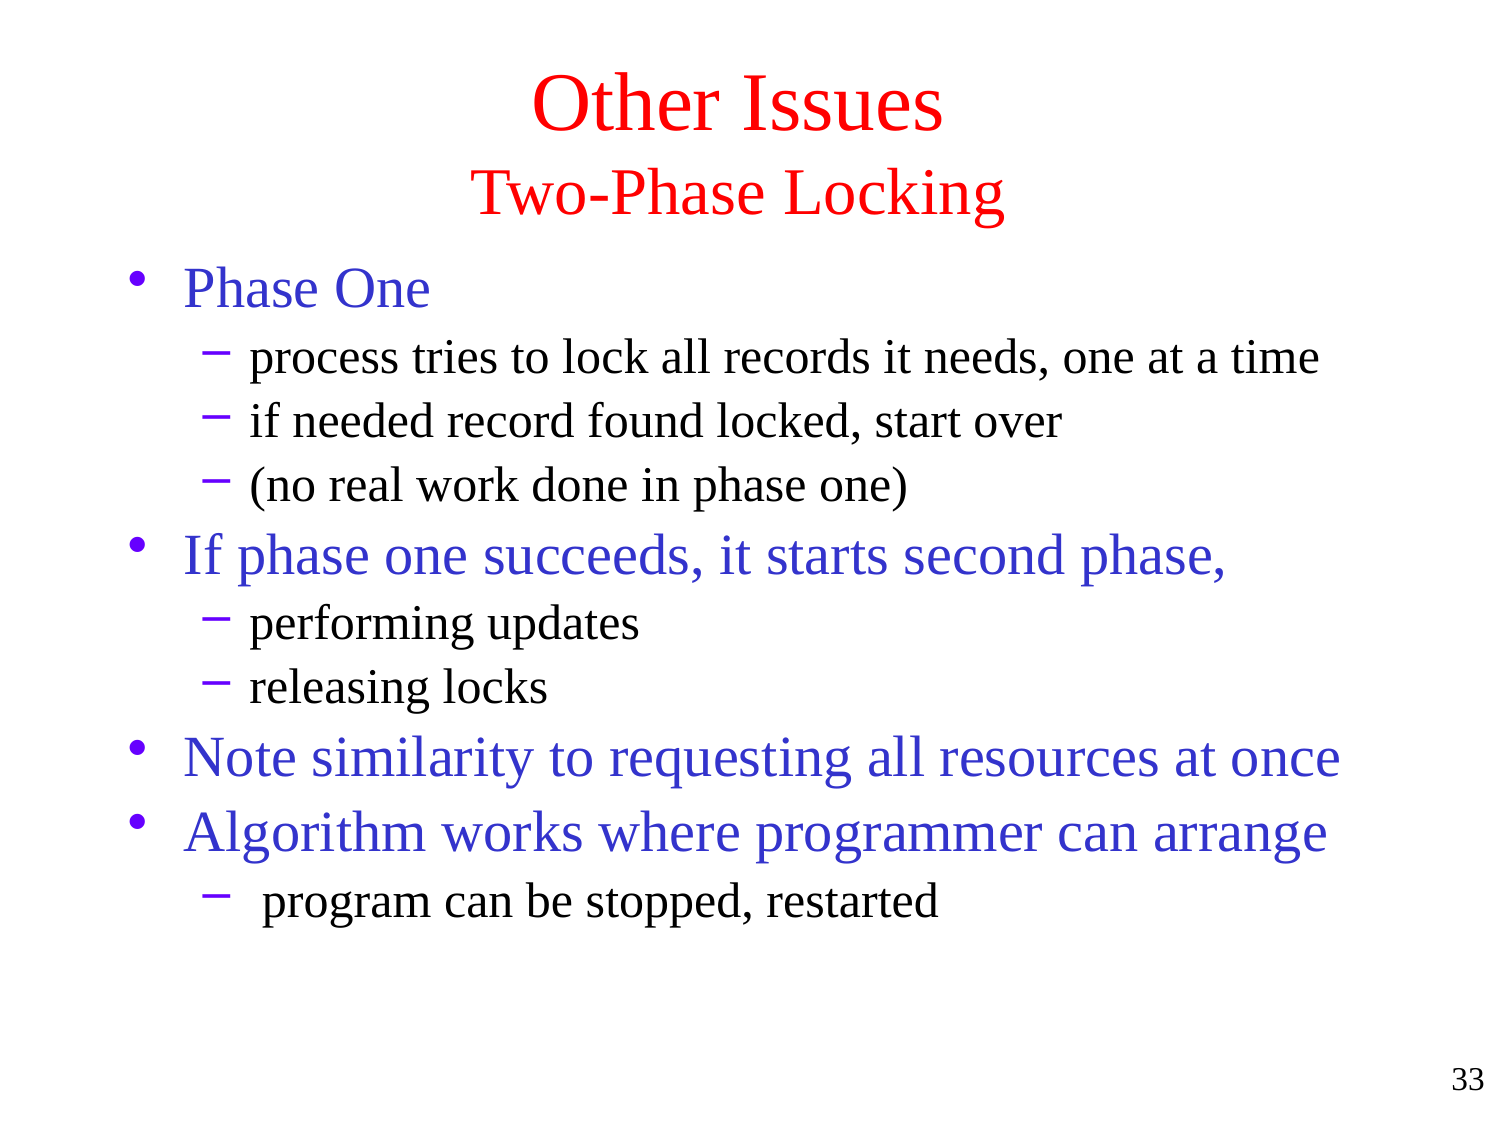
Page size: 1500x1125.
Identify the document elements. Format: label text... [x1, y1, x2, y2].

list Phase One process tries to lock all records it needs, one at a time if needed record found locked, start over (no real work done in phase one) If phase one succeeds, it starts second phase, performing updates releasing locks Note similarity to requesting all resources at once Algorithm works where programmer can arrange program can be stopped, restarted [112, 249, 1388, 1000]
slide_number 33 [1429, 1050, 1500, 1125]
title Other Issues Two-Phase Locking [101, 43, 1376, 232]
